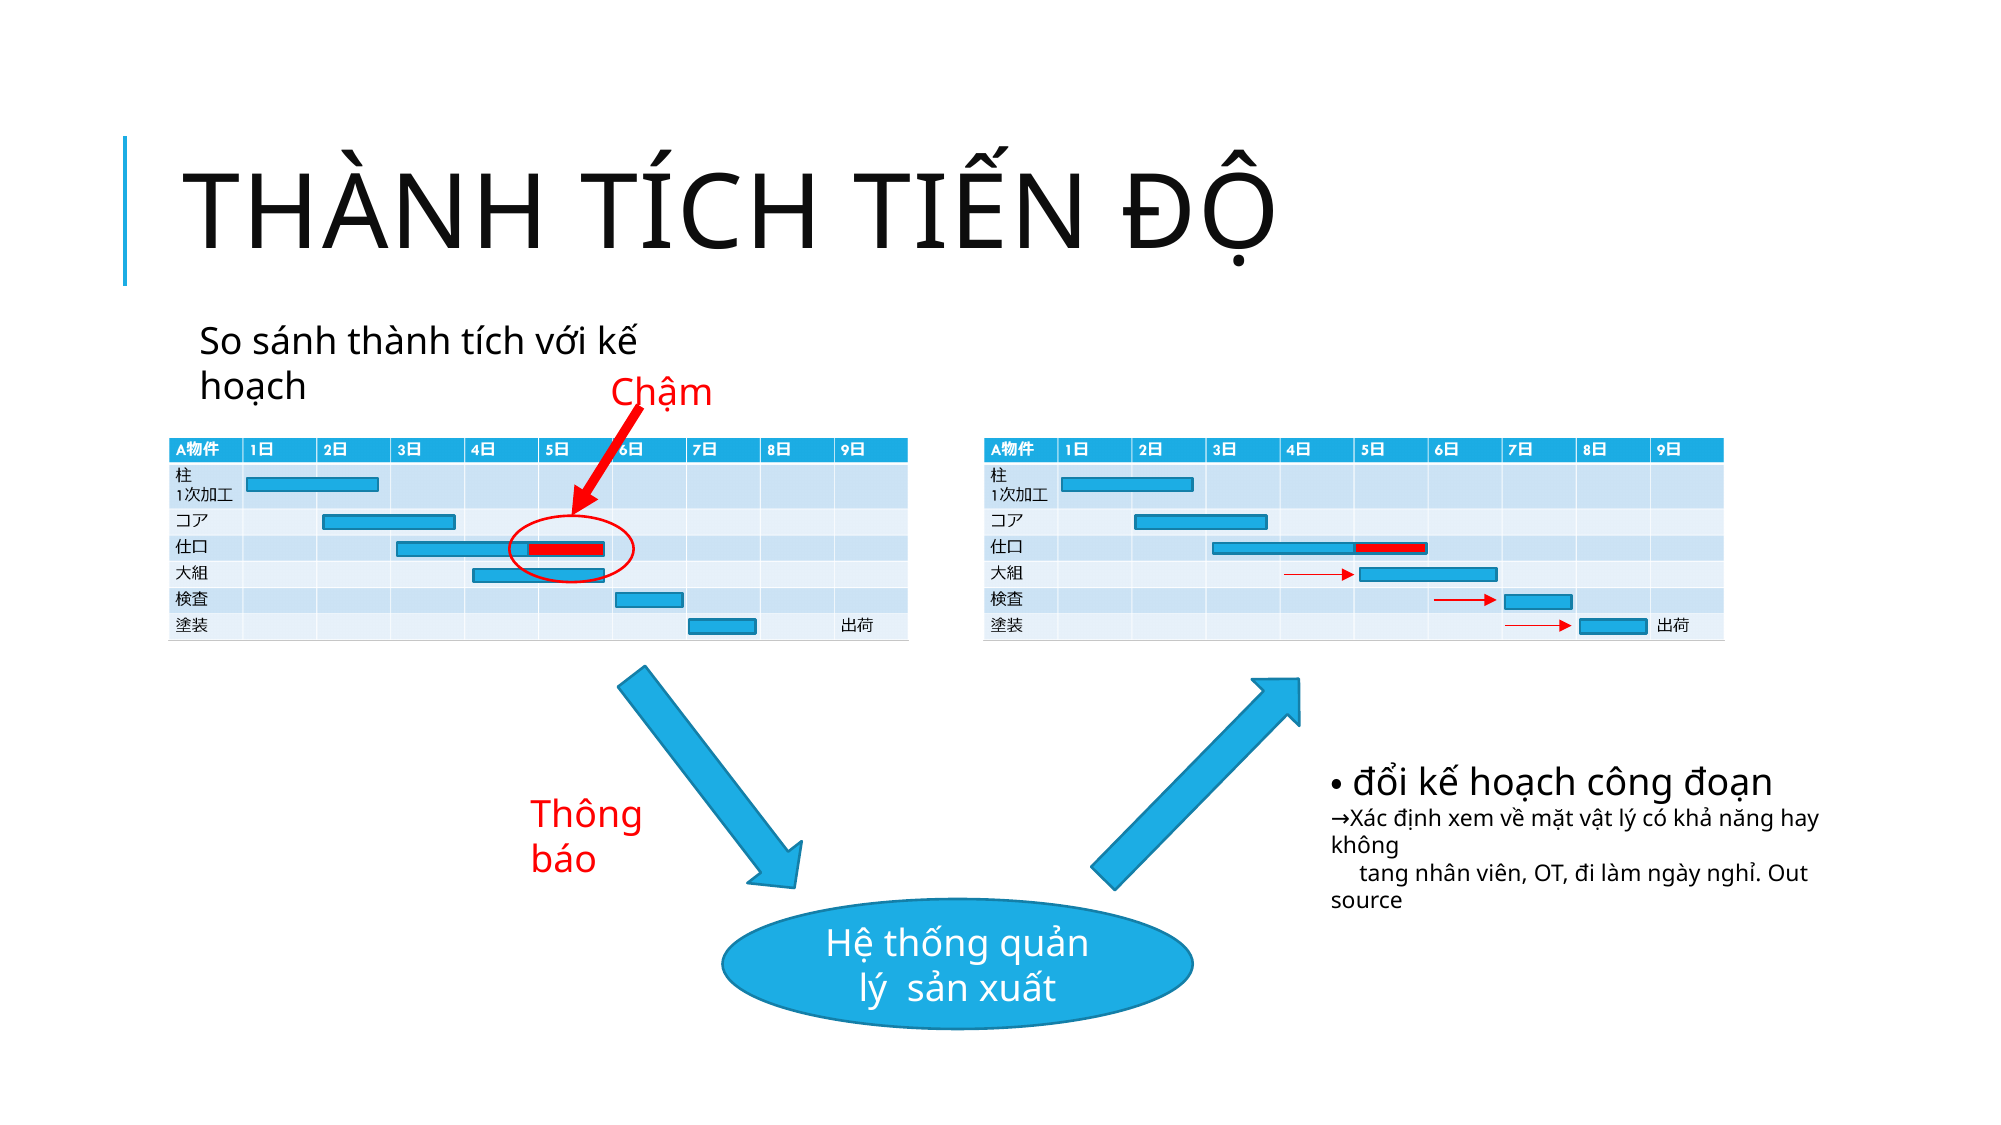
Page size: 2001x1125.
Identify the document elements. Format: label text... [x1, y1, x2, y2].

text_box Chậm [595, 360, 756, 421]
text_box [1090, 677, 1301, 892]
title Thành tích tiến độ [168, 96, 1763, 342]
text_box So sánh thành tích với kế hoạch [184, 309, 689, 415]
text_box [616, 664, 804, 890]
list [167, 433, 910, 647]
picture [983, 433, 1726, 647]
text_box Hệ thống quản lý sản xuất [721, 897, 1195, 1031]
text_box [571, 405, 641, 516]
text_box Thông báo [515, 782, 717, 887]
text_box ・đổi kế hoạch công đoạn →Xác định xem về mặt vật lý có khả năng hay không tang nhân viên, OT, đi làm ngày nghỉ. Out source [1316, 750, 1875, 921]
